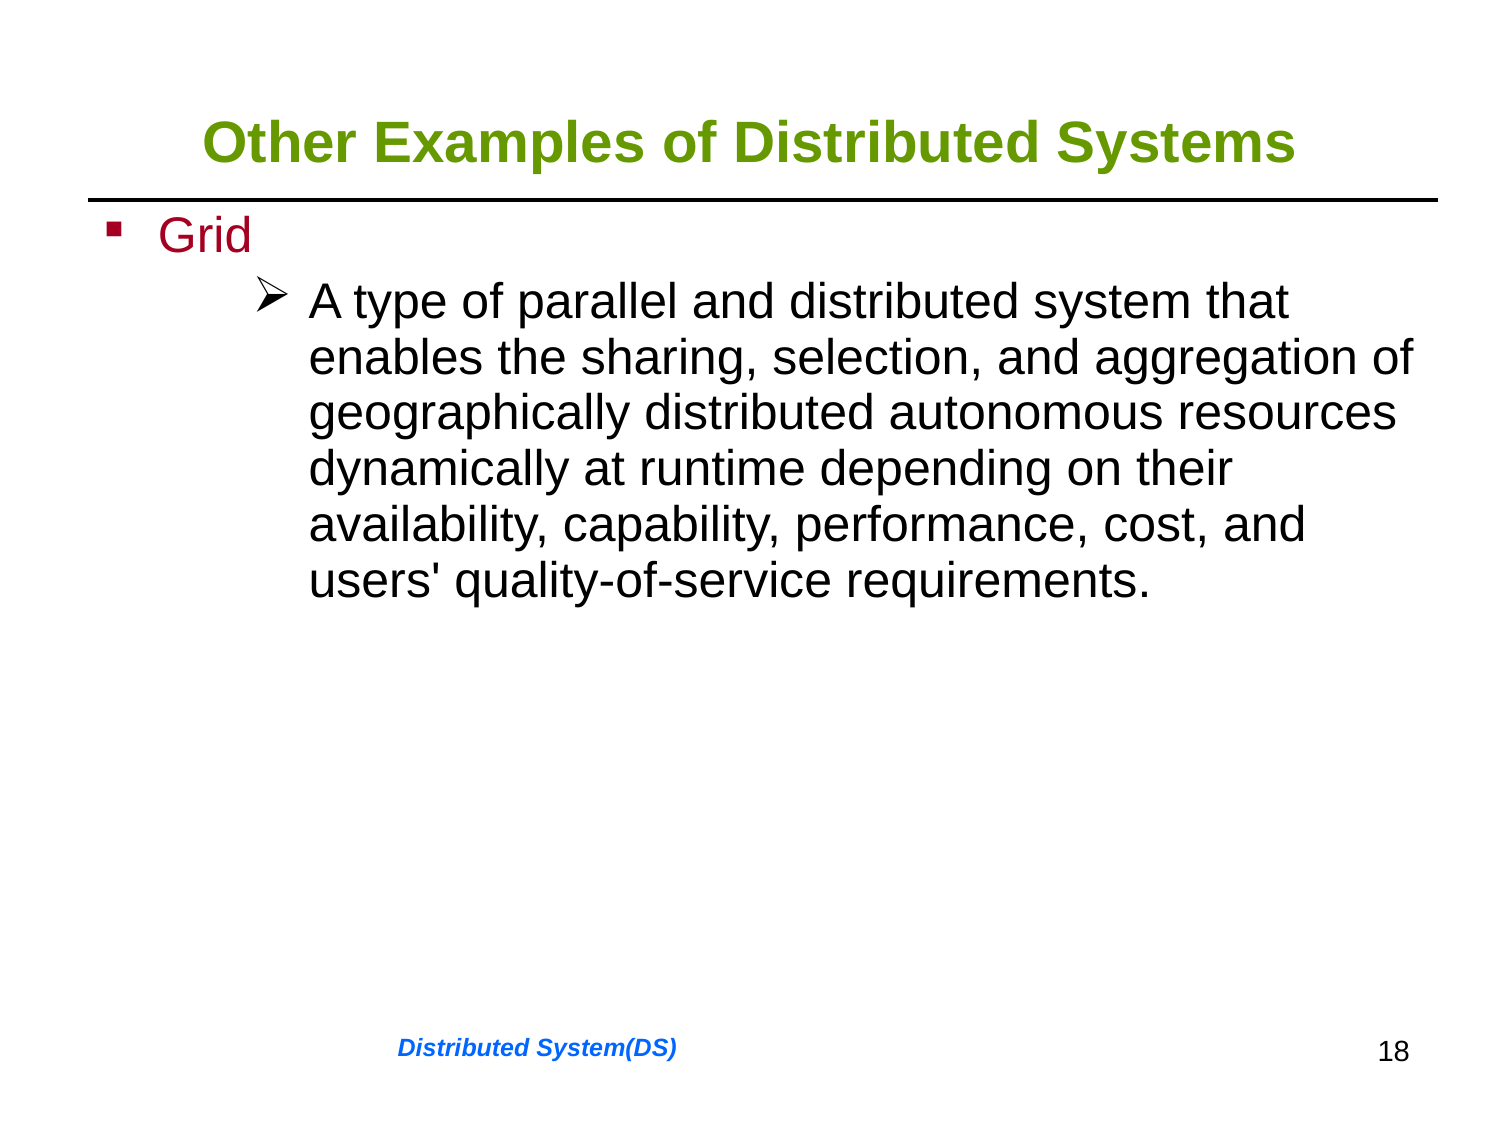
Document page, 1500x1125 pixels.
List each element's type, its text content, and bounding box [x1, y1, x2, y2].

slide_number 18 [1074, 1024, 1426, 1103]
title Other Examples of Distributed Systems [75, 37, 1425, 241]
table_header Grid A type of parallel and distributed system that enables the sharing, selection, and aggregation of geographically distributed autonomous resources dynamically at runtime depending on their availability, capability, performance, cost, and users' quality-of-service requirements. [88, 202, 1438, 647]
footer Distributed System(DS) [87, 1024, 988, 1103]
